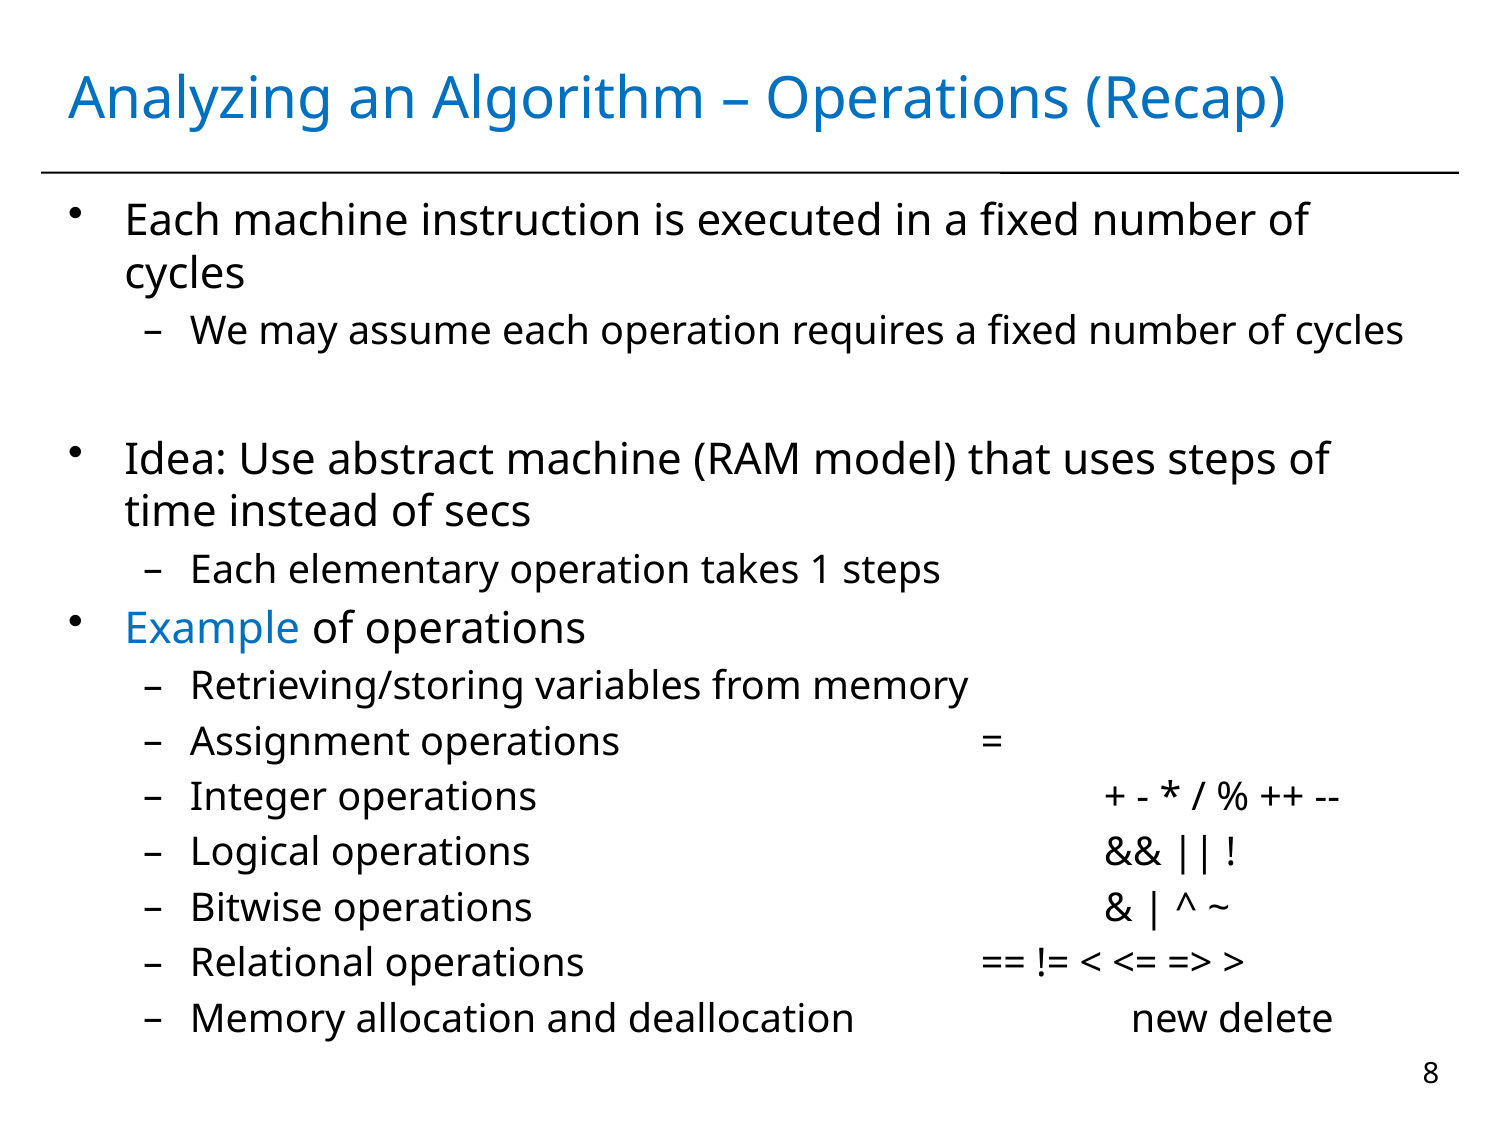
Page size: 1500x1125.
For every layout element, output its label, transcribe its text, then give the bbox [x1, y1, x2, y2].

title Analyzing an Algorithm – Operations (Recap) [52, 30, 1448, 159]
list Each machine instruction is executed in a fixed number of cycles We may assume each operation requires a fixed number of cycles Idea: Use abstract machine (RAM model) that uses steps of time instead of secs Each elementary operation takes 1 steps Example of operations Retrieving/storing variables from memory Assignment operations = Integer operations + - * / % ++ -- Logical operations && || ! Bitwise operations & | ^ ~ Relational operations == != < <= => > Memory allocation and deallocation new delete [52, 184, 1448, 1024]
slide_number 8 [1104, 1046, 1455, 1125]
